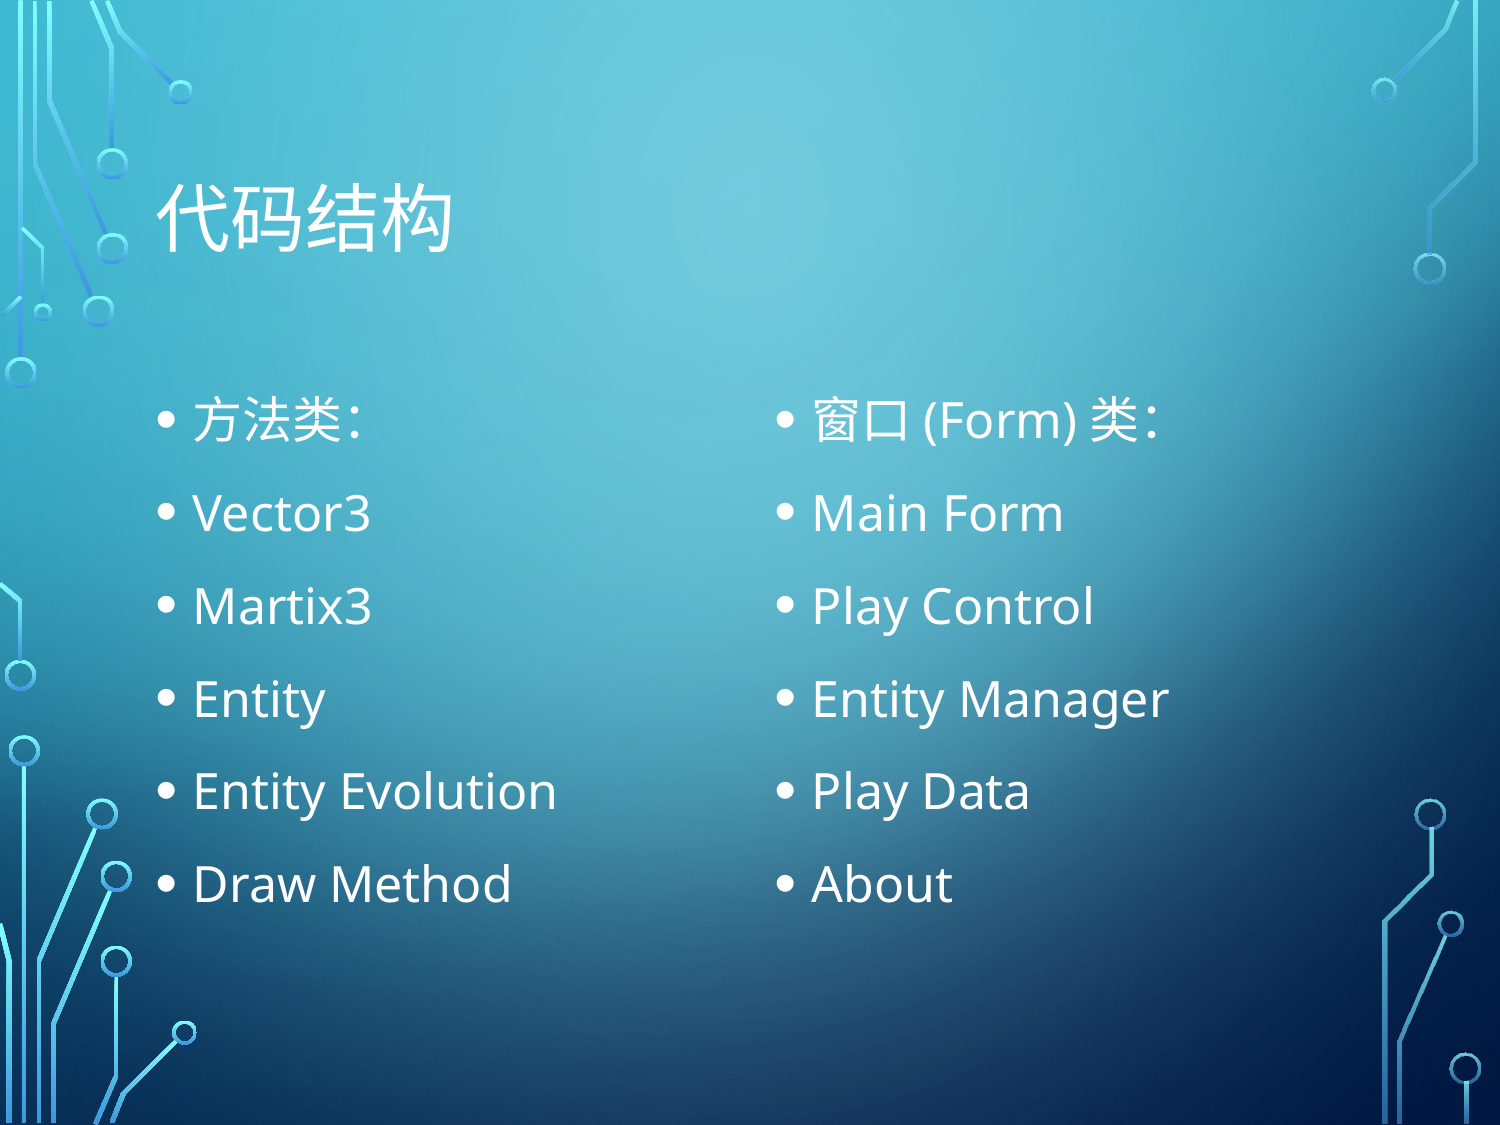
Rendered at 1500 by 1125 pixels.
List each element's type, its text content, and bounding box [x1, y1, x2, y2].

list 窗口(Form)类： Main Form Play Control Entity Manager Play Data About [759, 369, 1360, 950]
list 方法类： Vector3 Martix3 Entity Entity Evolution Draw Method [140, 369, 741, 950]
title 代码结构 [140, 101, 1360, 344]
